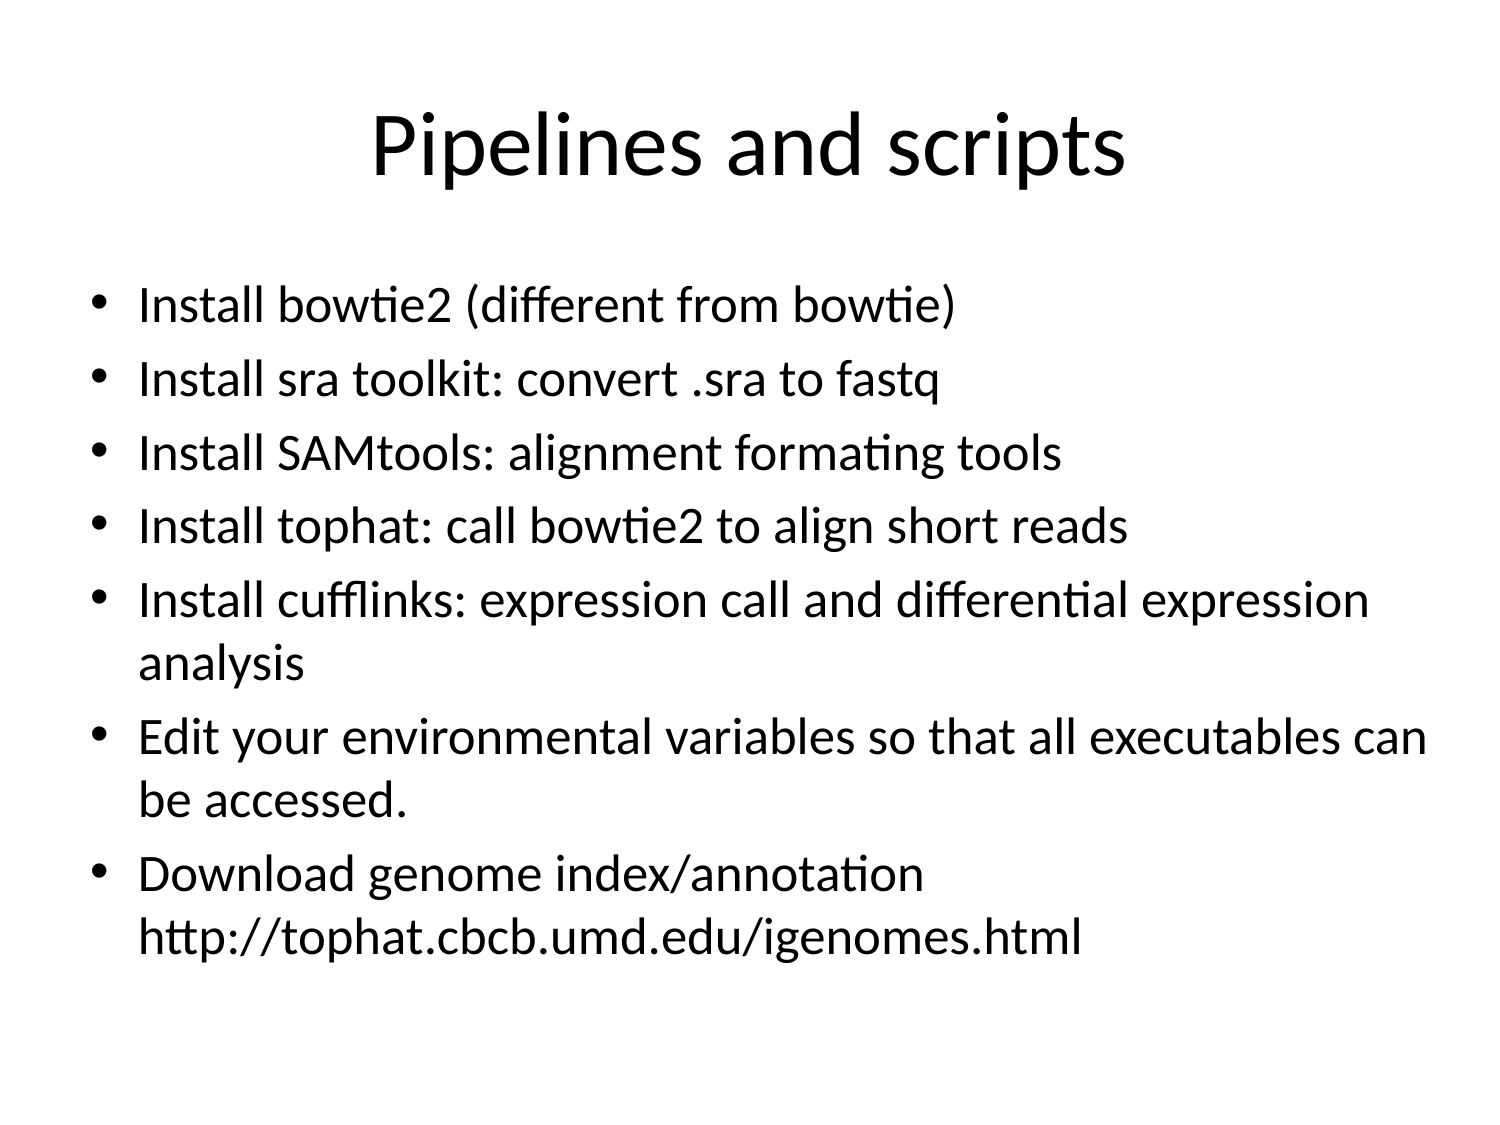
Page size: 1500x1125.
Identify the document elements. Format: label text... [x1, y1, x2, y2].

title Pipelines and scripts [75, 45, 1425, 233]
list Install bowtie2 (different from bowtie) Install sra toolkit: convert .sra to fastq Install SAMtools: alignment formating tools Install tophat: call bowtie2 to align short reads Install cufflinks: expression call and differential expression analysis Edit your environmental variables so that all executables can be accessed. Download genome index/annotation http://tophat.cbcb.umd.edu/igenomes.html [75, 262, 1500, 977]
